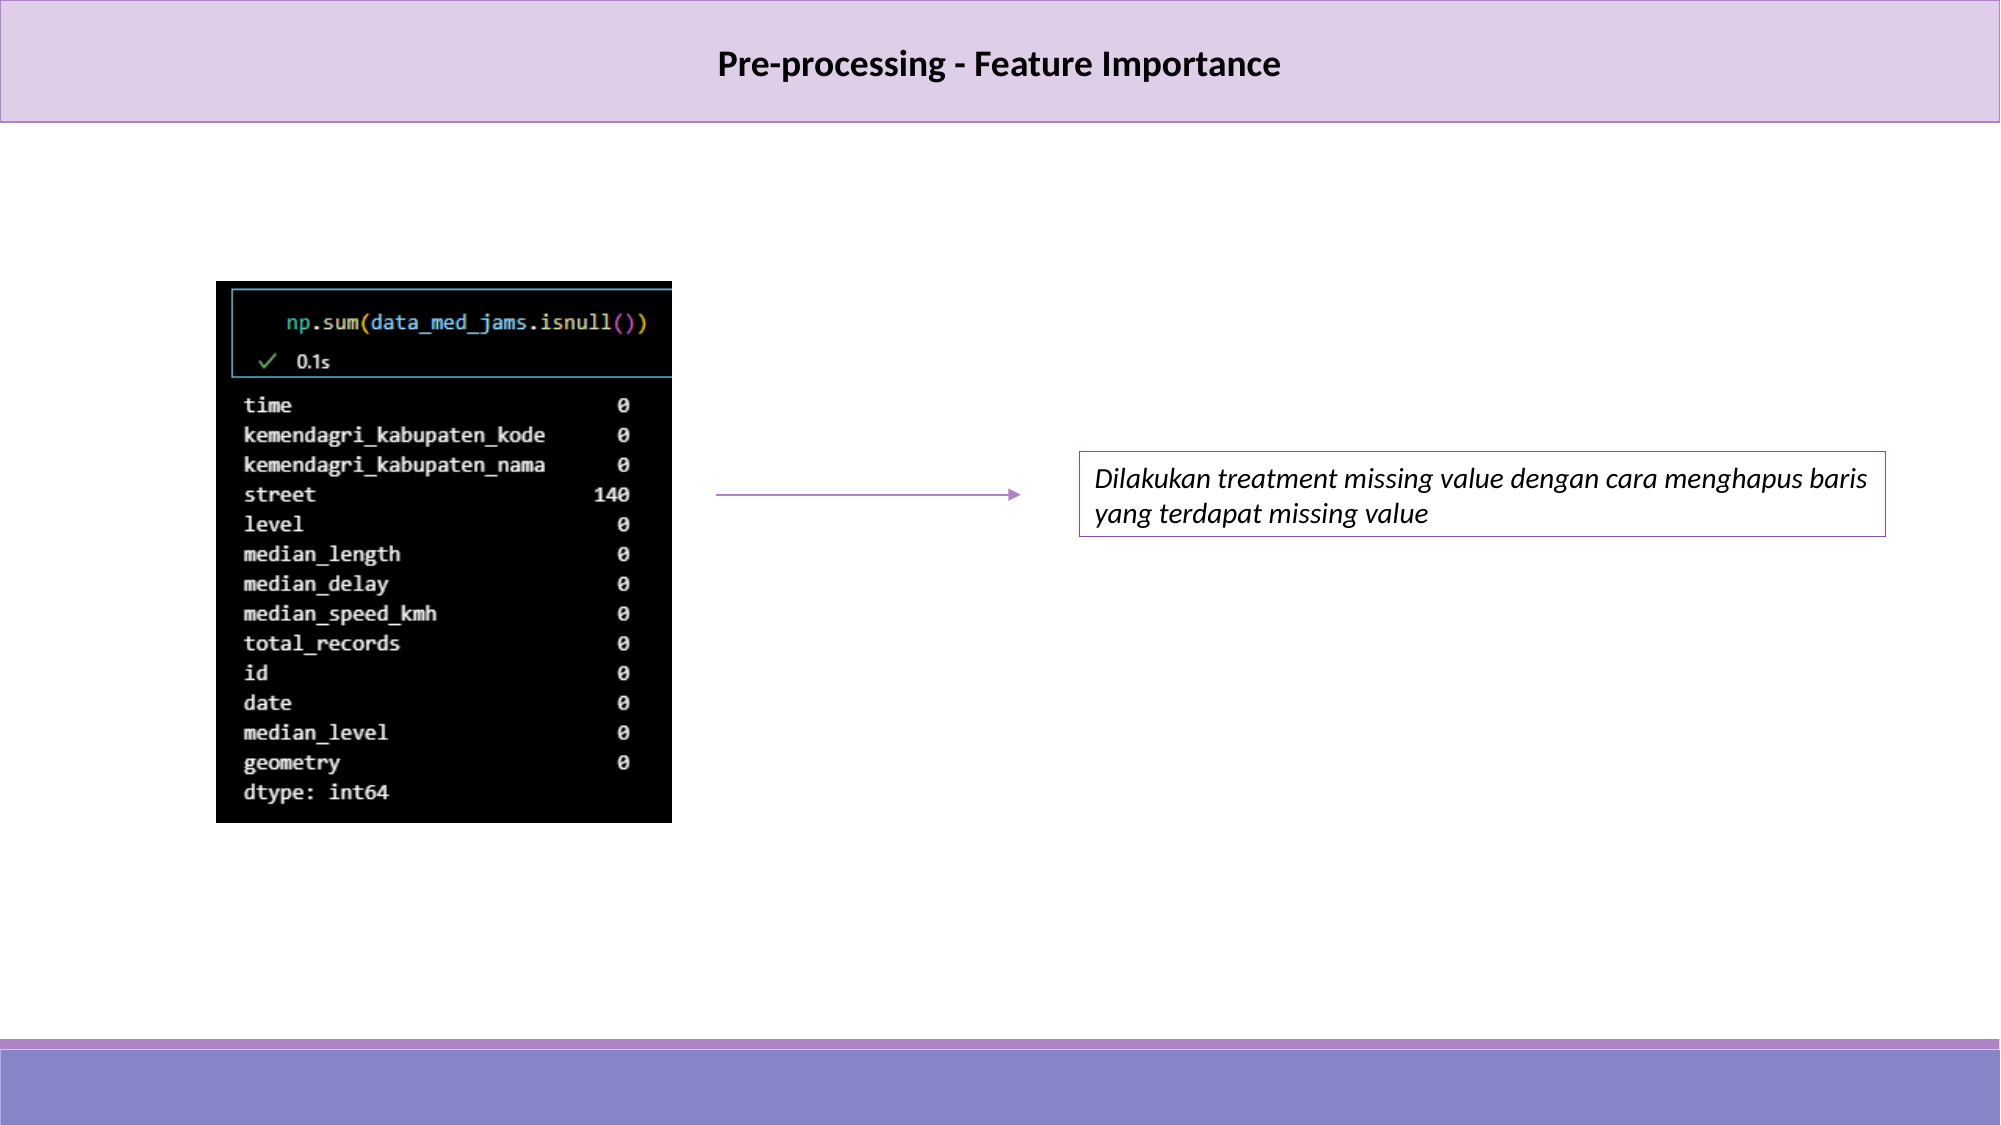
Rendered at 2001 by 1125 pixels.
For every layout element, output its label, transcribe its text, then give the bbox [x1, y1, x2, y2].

picture [216, 280, 672, 823]
text_box Pre-processing - Feature Importance [0, 0, 2000, 123]
text_box Dilakukan treatment missing value dengan cara menghapus baris yang terdapat missing value [1079, 451, 1886, 537]
